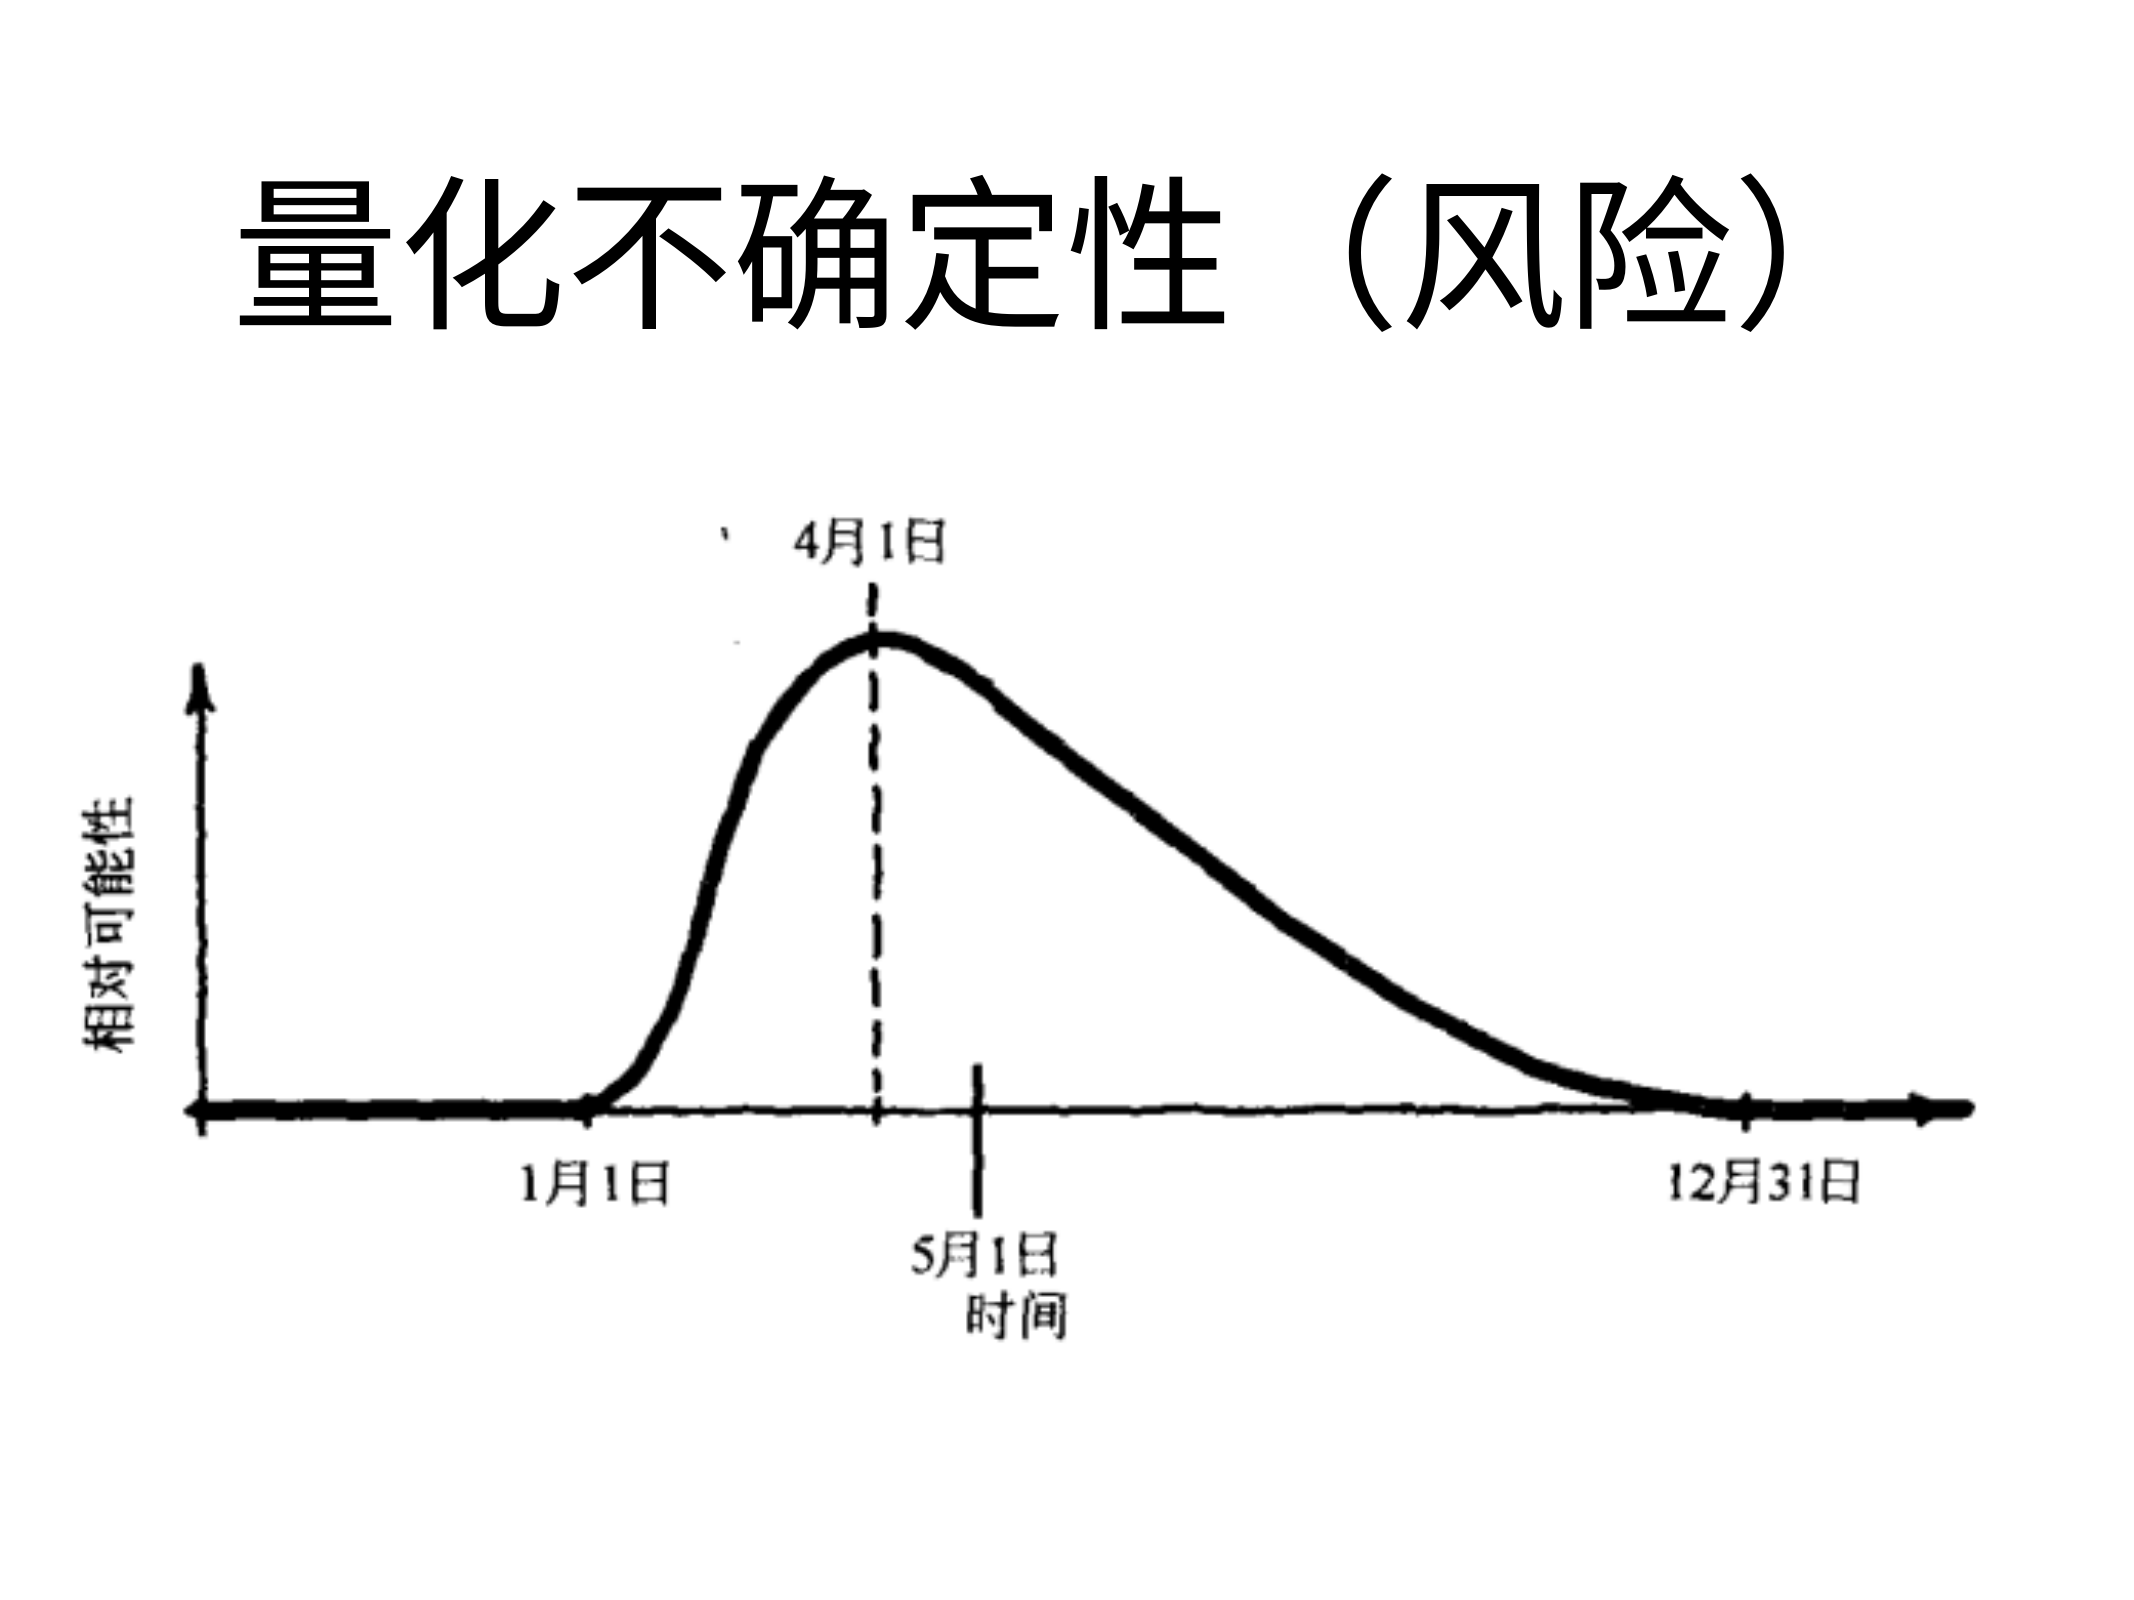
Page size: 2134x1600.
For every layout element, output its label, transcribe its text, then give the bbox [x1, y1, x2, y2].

picture [0, 426, 2010, 1383]
title 量化不确定性（风险） [155, 72, 1978, 419]
